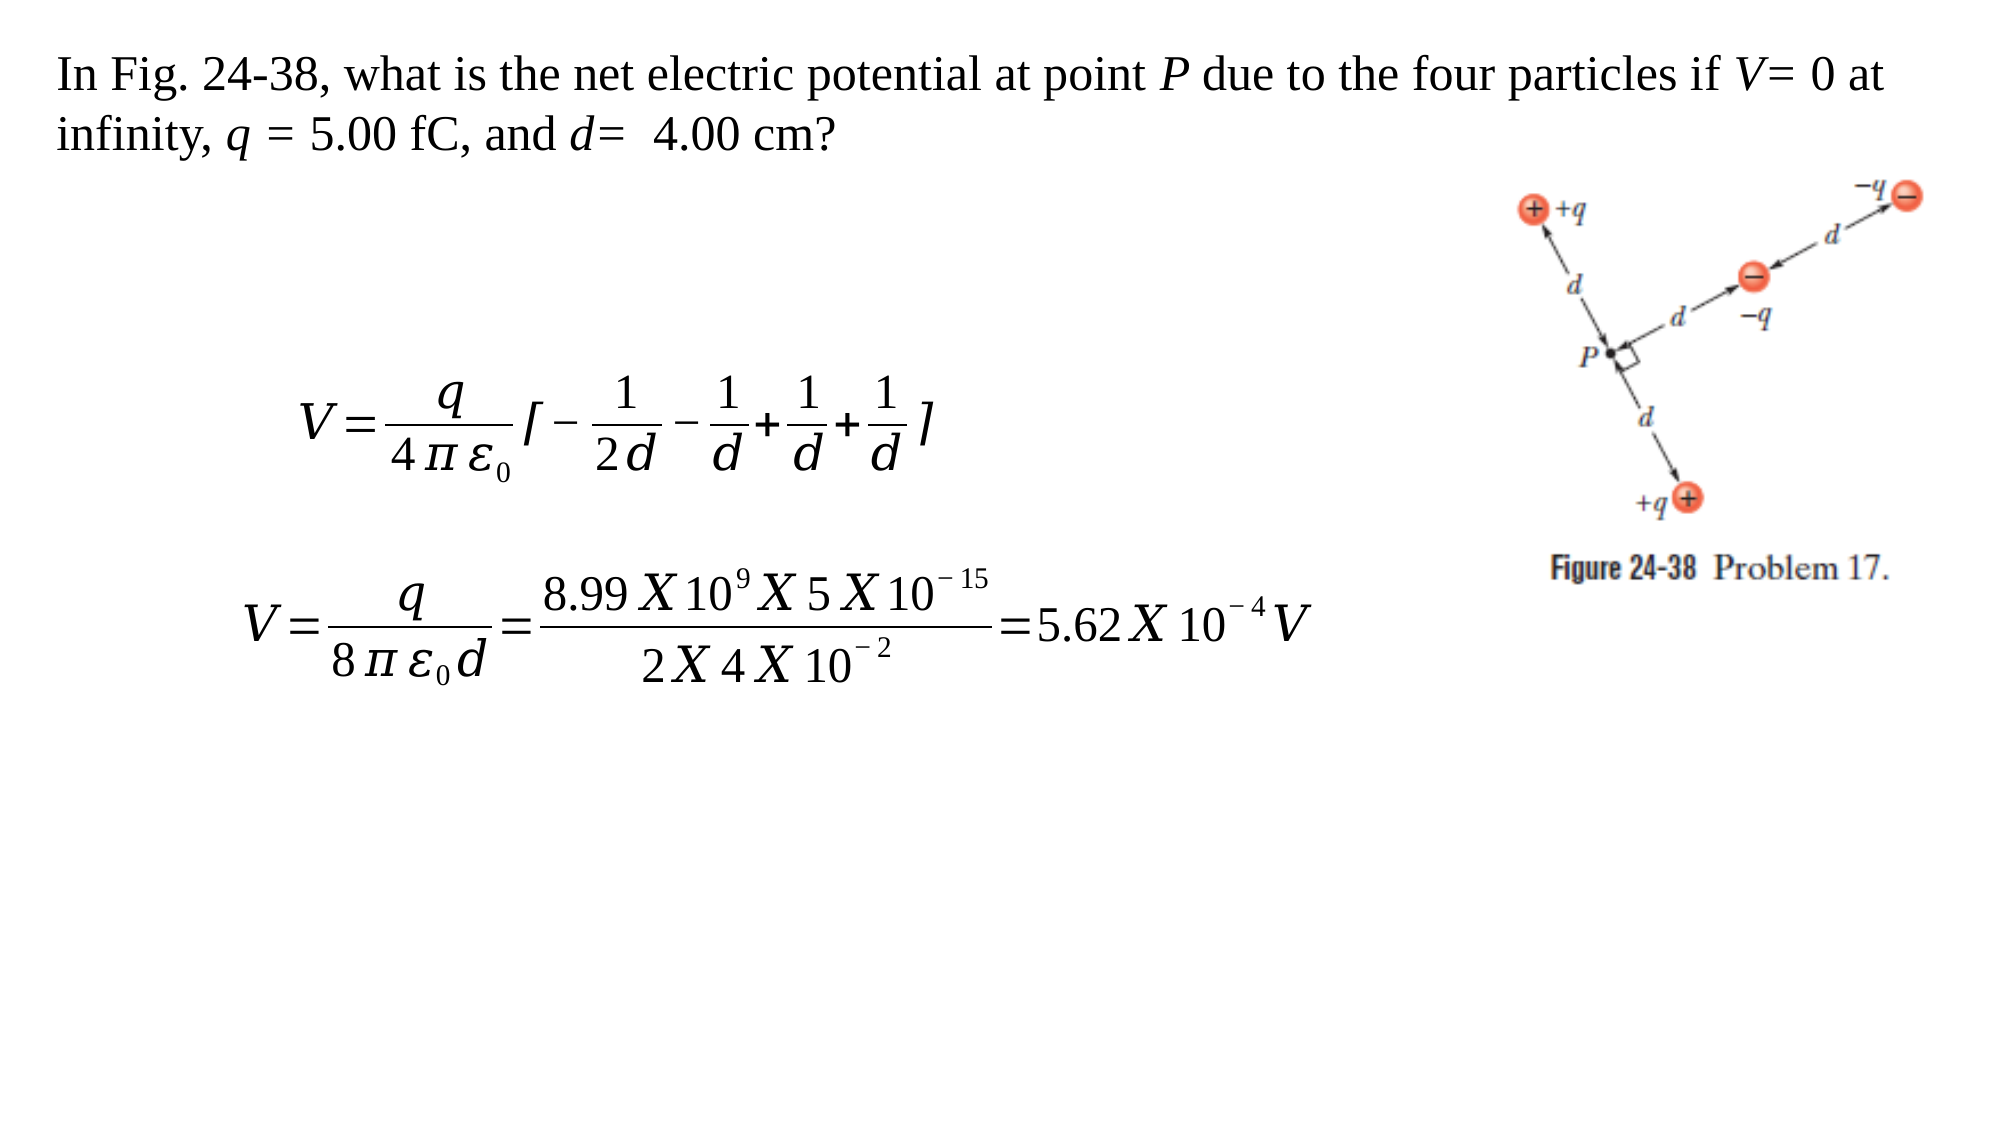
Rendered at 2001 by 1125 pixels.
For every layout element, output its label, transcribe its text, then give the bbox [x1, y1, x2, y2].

picture [1504, 136, 1934, 607]
text_box In Fig. 24-38, what is the net electric potential at point P due to the four particles if V= 0 at infinity, q = 5.00 fC, and d= 4.00 cm? [41, 33, 1980, 168]
